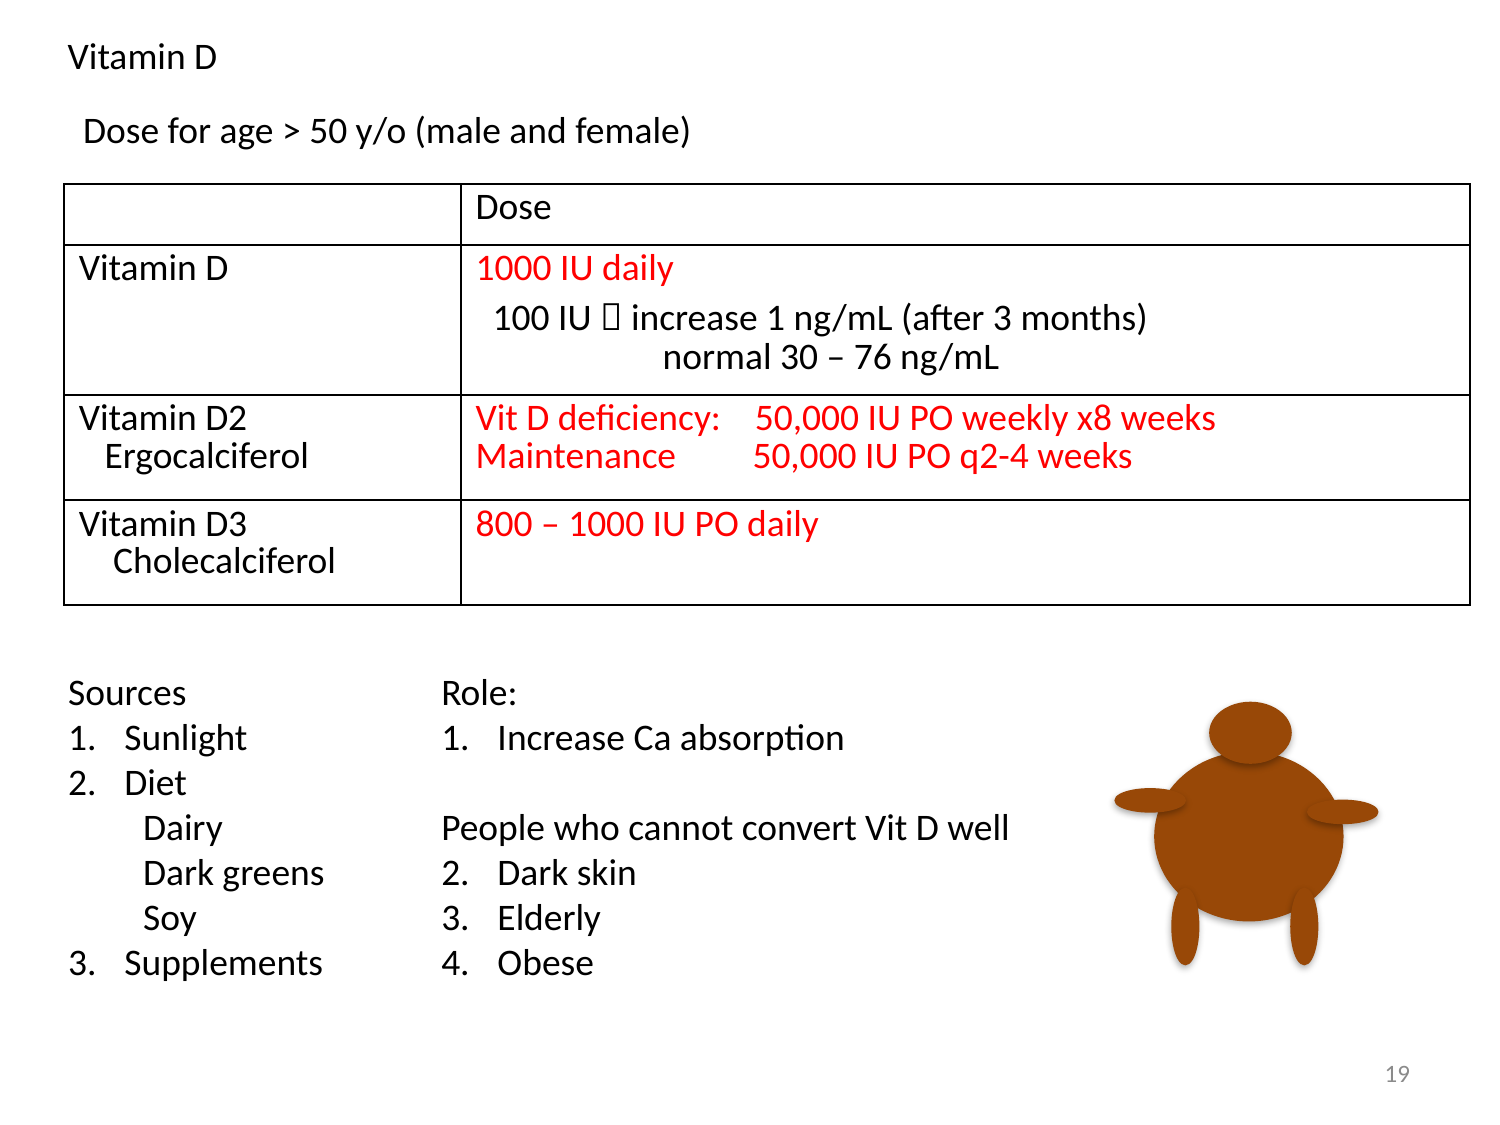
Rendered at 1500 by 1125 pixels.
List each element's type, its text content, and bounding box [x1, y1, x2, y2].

text_box Sources Sunlight Diet Dairy Dark greens Soy Supplements [53, 660, 340, 1036]
table_cell Vitamin D3 Cholecalciferol [65, 501, 460, 604]
table_header Dose [462, 185, 1469, 244]
text_box Dose for age > 50 y/o (male and female) [68, 98, 707, 159]
table_cell 1000 IU daily 100 IU  increase 1 ng/mL (after 3 months) normal 30 – 76 ng/mL [462, 246, 1469, 394]
text_box [1290, 887, 1319, 966]
table_cell Vitamin D2 Ergocalciferol [65, 396, 460, 499]
slide_number 19 [1074, 1042, 1425, 1103]
table_cell Vit D deficiency: 50,000 IU PO weekly x8 weeks Maintenance 50,000 IU PO q2-4 weeks [462, 396, 1469, 499]
text_box Role: Increase Ca absorption People who cannot convert Vit D well Dark skin Elderly Obese [426, 660, 1177, 991]
table_cell 800 – 1000 IU PO daily [462, 501, 1469, 604]
table_header [65, 185, 460, 244]
text_box Vitamin D [52, 24, 233, 85]
text_box [1307, 799, 1379, 825]
text_box [1154, 757, 1344, 922]
text_box [1171, 887, 1200, 966]
text_box [1209, 701, 1292, 764]
table_cell Vitamin D [65, 246, 460, 394]
text_box [1114, 788, 1186, 813]
